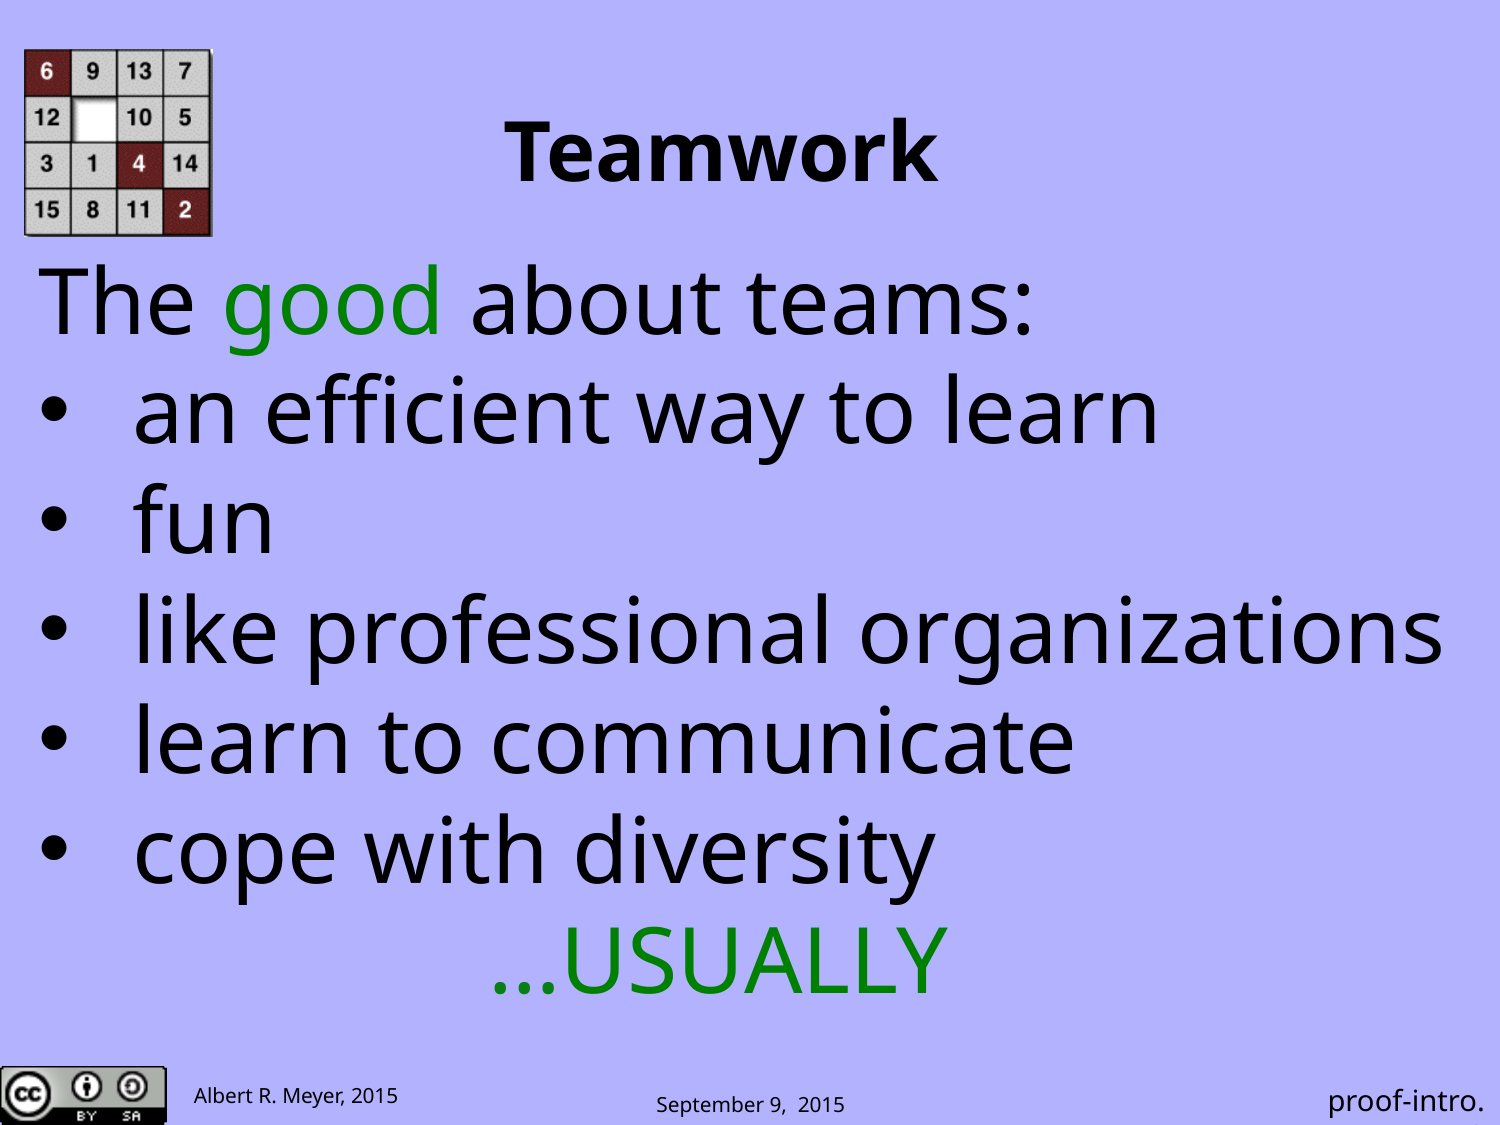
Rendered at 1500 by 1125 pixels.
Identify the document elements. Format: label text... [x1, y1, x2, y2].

title Teamwork [237, 49, 1207, 247]
picture [0, 1066, 167, 1125]
picture [24, 49, 213, 235]
slide_number proof-intro.12 [1280, 1074, 1500, 1125]
text_box The good about teams: an efficient way to learn fun like professional organizations learn to communicate cope with diversity …USUALLY [23, 235, 1485, 1020]
